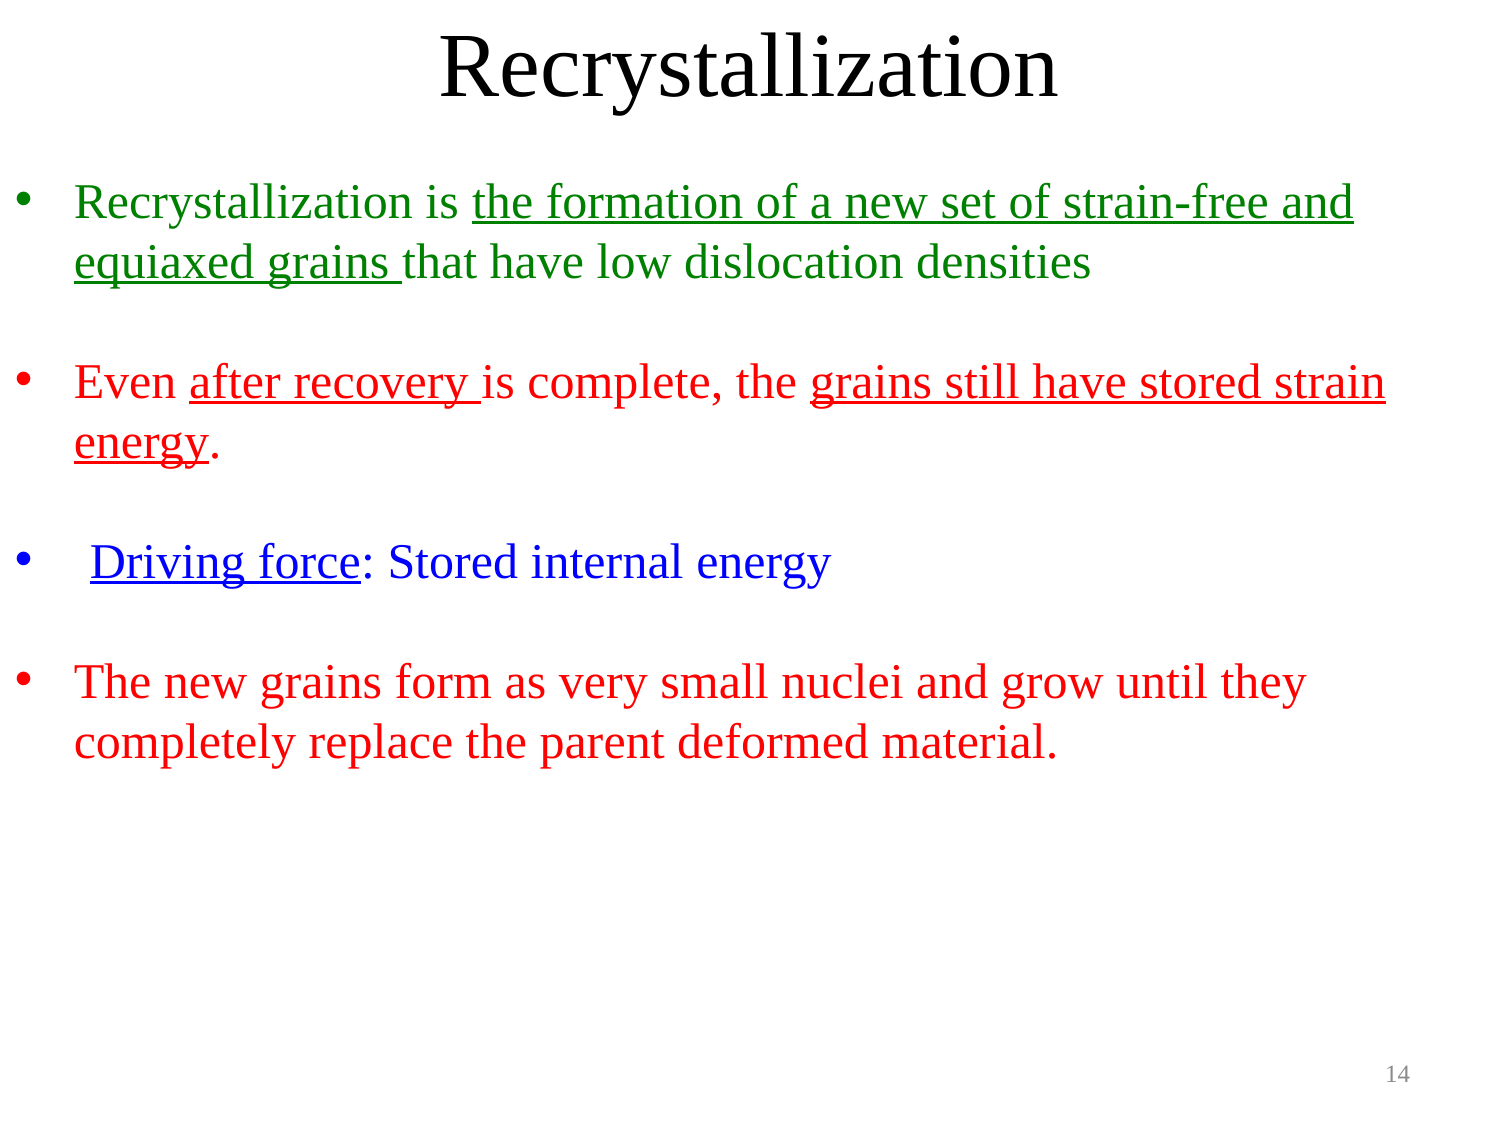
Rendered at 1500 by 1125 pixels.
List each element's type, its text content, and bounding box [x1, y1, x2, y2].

slide_number 14 [1074, 1042, 1425, 1103]
title Recrystallization [74, 0, 1426, 124]
text_box Recrystallization is the formation of a new set of strain-free and equiaxed grains that have low dislocation densities Even after recovery is complete, the grains still have stored strain energy. Driving force: Stored internal energy The new grains form as very small nuclei and grow until they completely replace the parent deformed material. [0, 160, 1500, 836]
